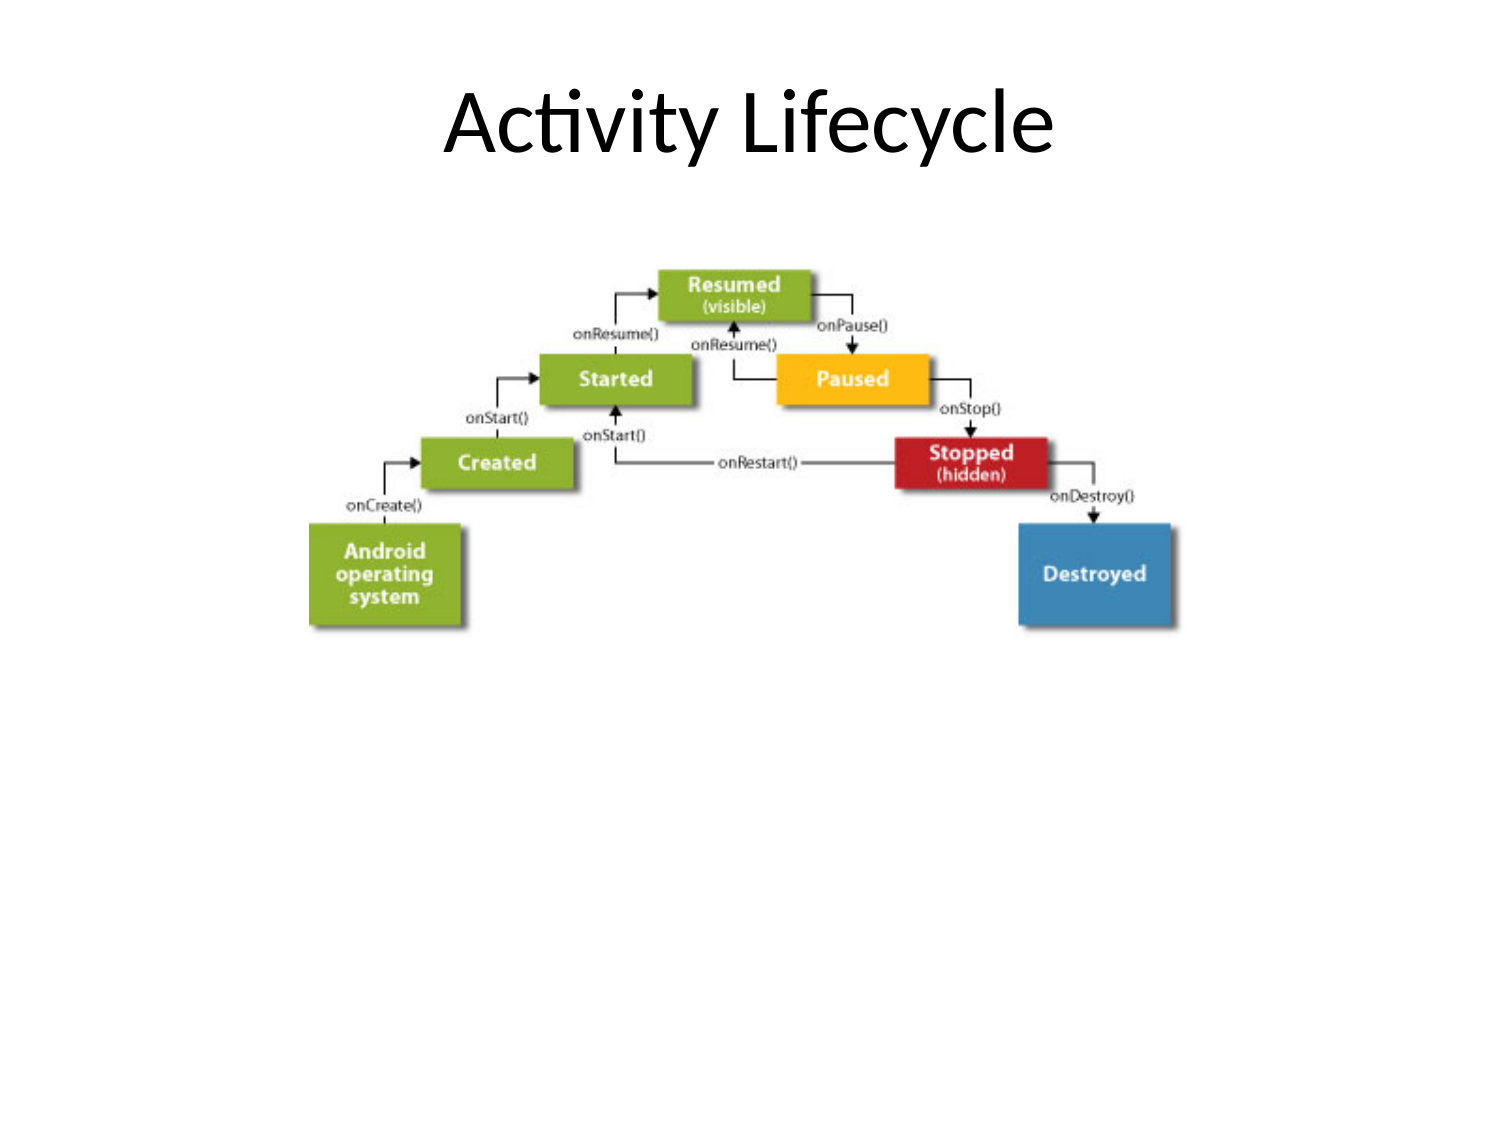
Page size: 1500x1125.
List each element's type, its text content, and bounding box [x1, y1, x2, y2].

title Activity Lifecycle [75, 45, 1425, 188]
picture [309, 267, 1188, 638]
